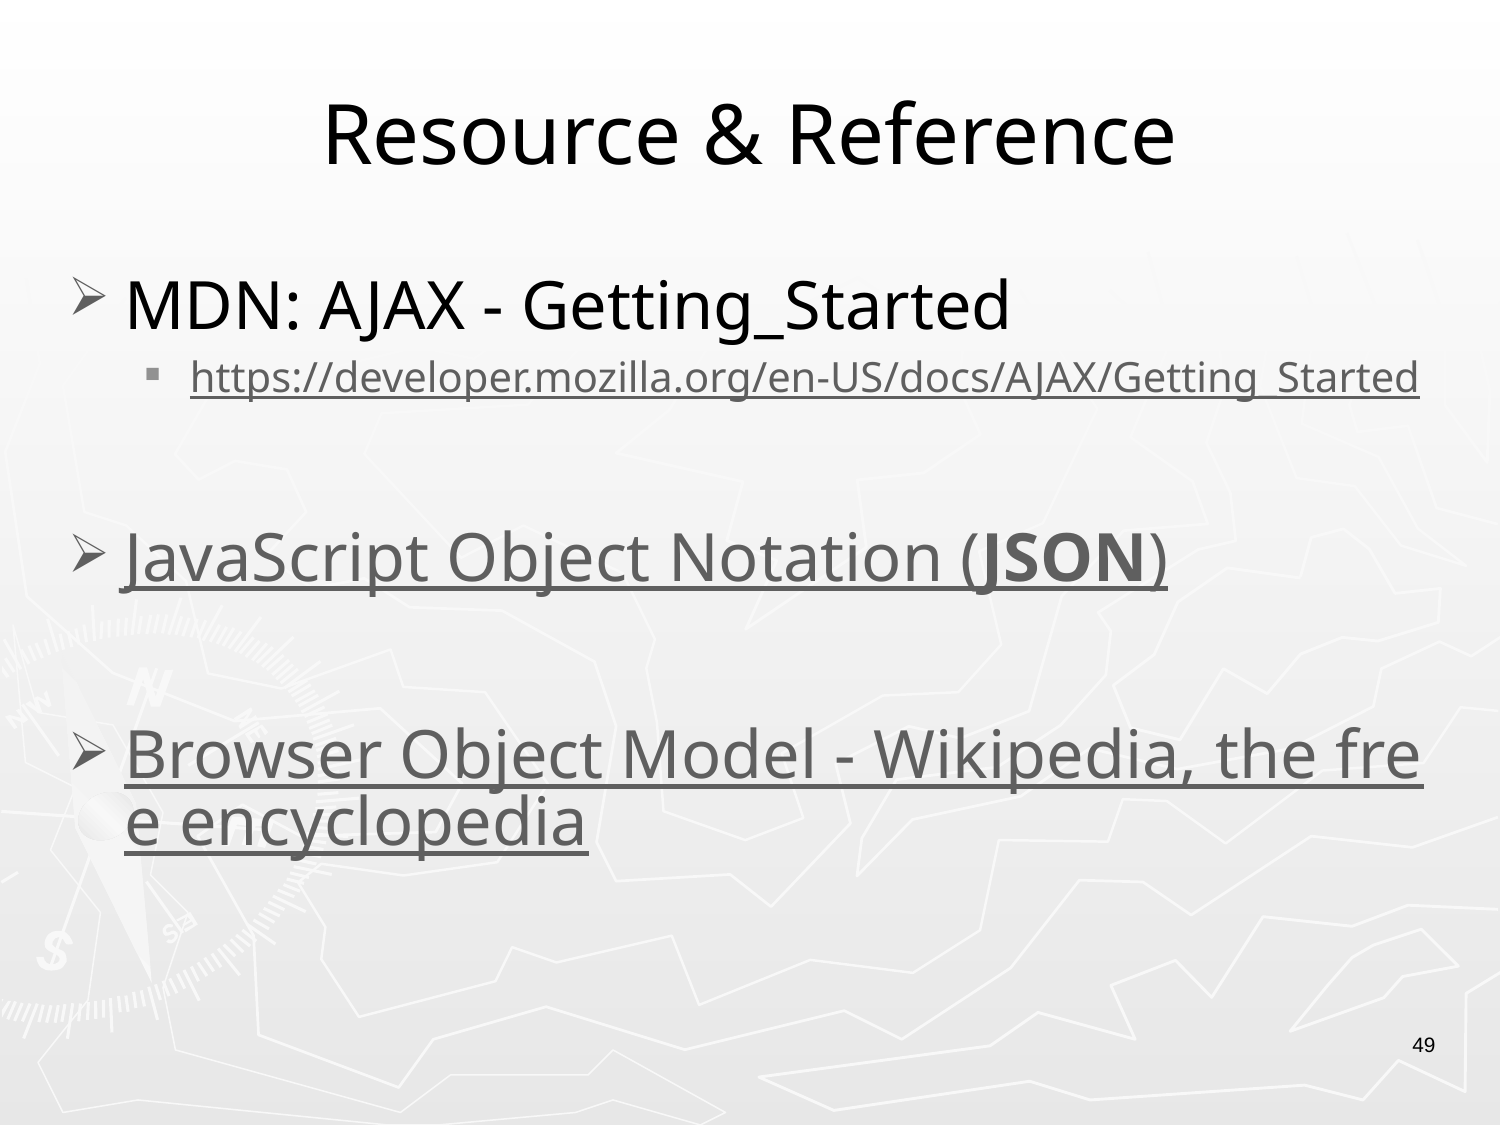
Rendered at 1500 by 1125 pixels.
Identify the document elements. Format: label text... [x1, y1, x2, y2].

title Resource & Reference [49, 37, 1451, 225]
slide_number 49 [1074, 1024, 1451, 1103]
list MDN: AJAX - Getting_Started https://developer.mozilla.org/en-US/docs/AJAX/Getting_Started JavaScript Object Notation (JSON) Browser Object Model - Wikipedia, the free encyclopedia [53, 255, 1455, 994]
